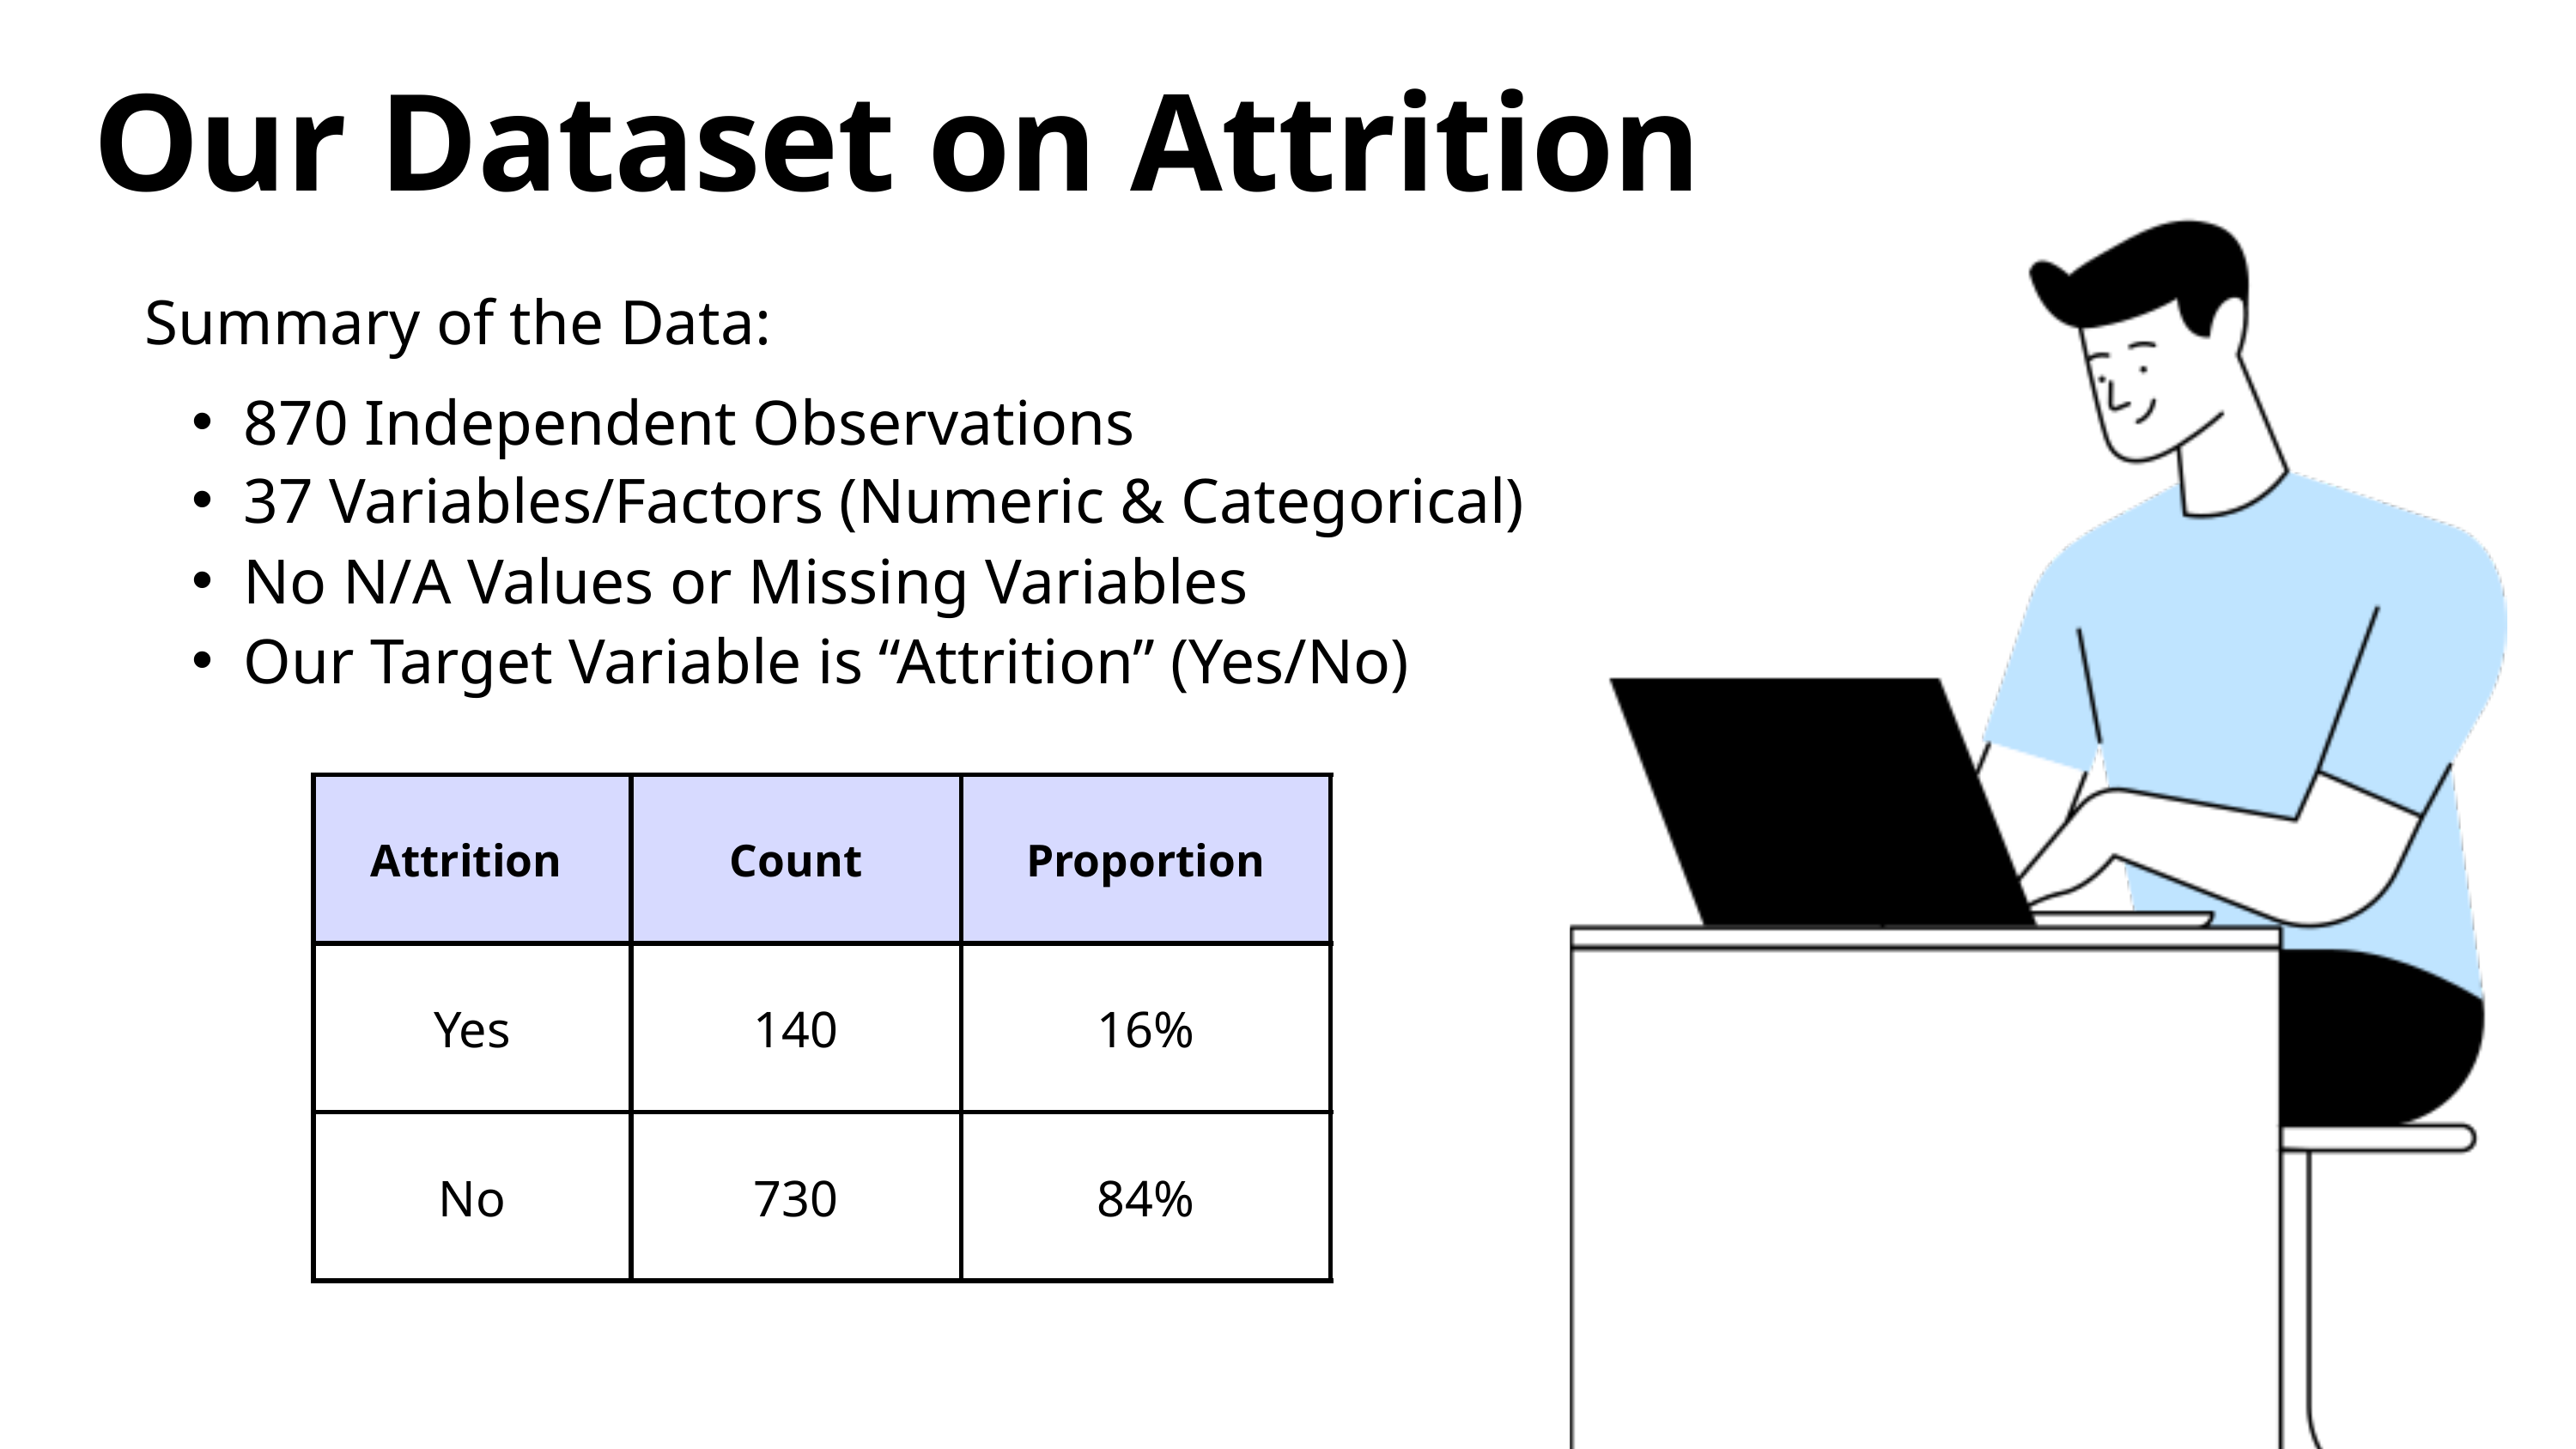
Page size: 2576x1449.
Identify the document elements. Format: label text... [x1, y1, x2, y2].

text_box [1570, 211, 2507, 1449]
table_header Attrition [316, 777, 629, 941]
table_cell 84% [963, 1114, 1328, 1278]
text_box 870 Independent Observations [139, 372, 1609, 450]
text_box 37 Variables/Factors (Numeric & Categorical) [139, 450, 1609, 530]
table_header Proportion [963, 777, 1328, 941]
table_header Count [634, 777, 959, 941]
table_cell Yes [316, 946, 629, 1110]
text_box Our Target Variable is “Attrition” (Yes/No) [139, 610, 1609, 697]
table_cell 730 [634, 1114, 959, 1278]
table_cell 140 [634, 946, 959, 1110]
table_cell 16% [963, 946, 1328, 1110]
text_box Summary of the Data: [144, 270, 1570, 372]
table_cell No [316, 1114, 629, 1278]
text_box No N/A Values or Missing Variables [139, 530, 1609, 610]
text_box Our Dataset on Attrition [93, 30, 1756, 219]
text_box No N/A Values or Missing Variables [139, 697, 1609, 703]
